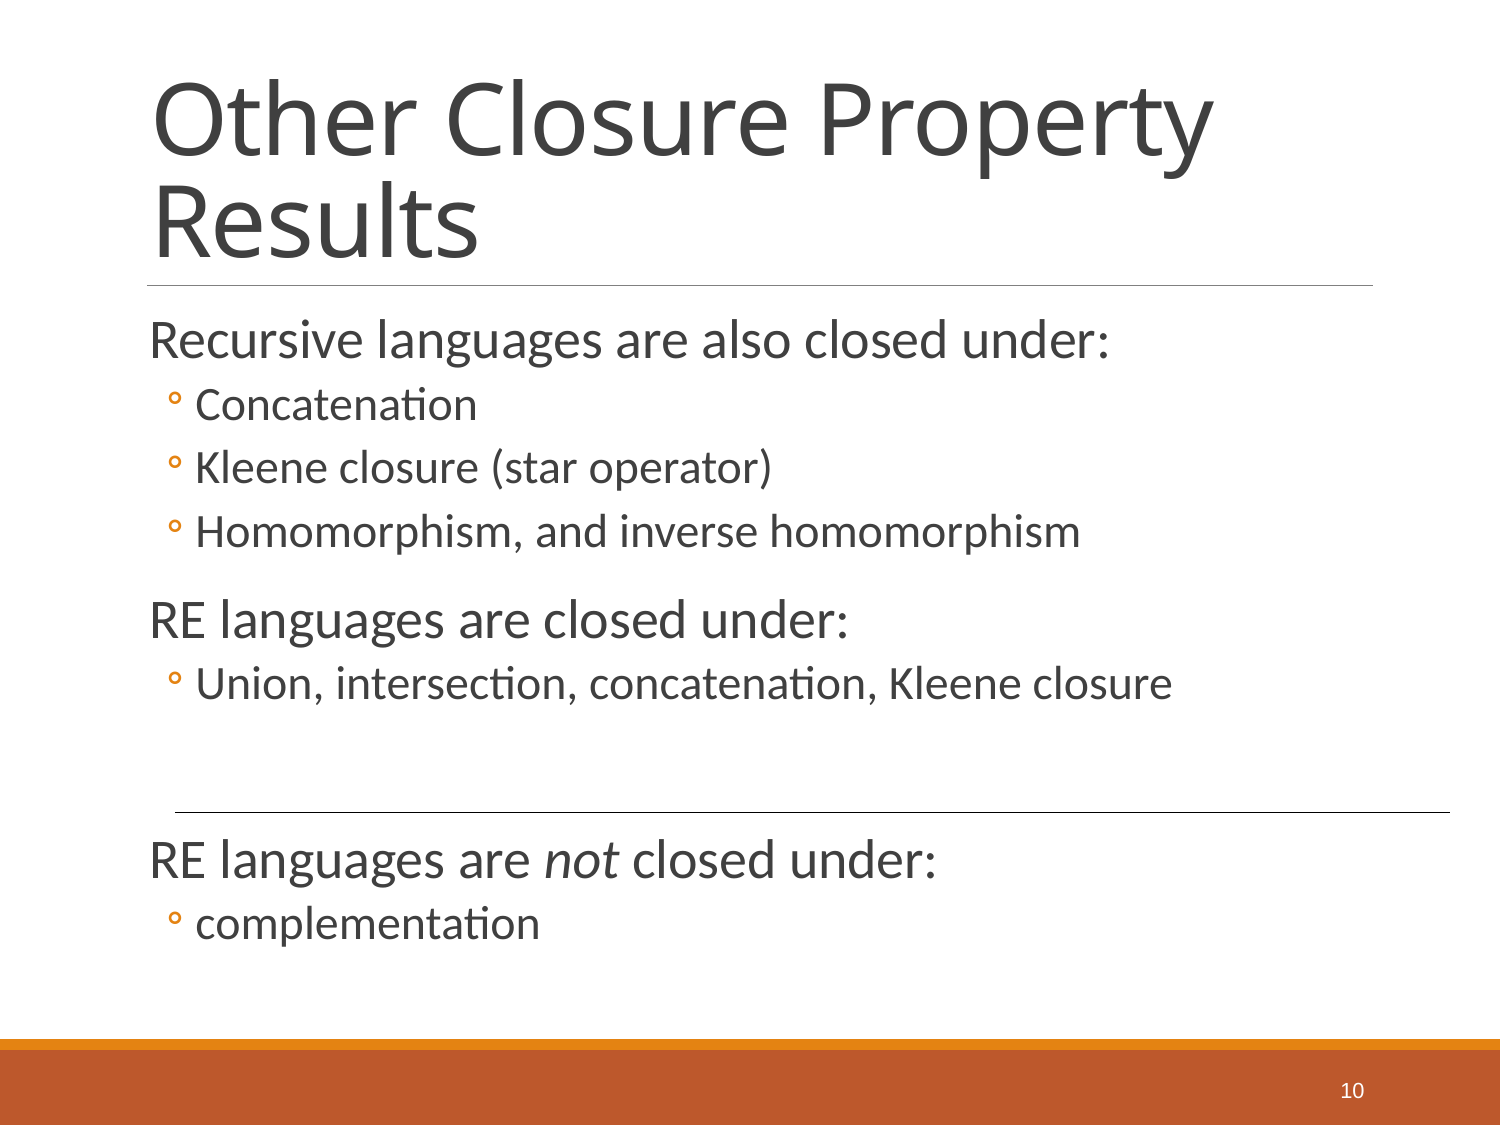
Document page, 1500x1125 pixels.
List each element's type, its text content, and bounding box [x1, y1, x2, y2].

title Other Closure Property Results [135, 47, 1373, 285]
list Recursive languages are also closed under: Concatenation Kleene closure (star operator) Homomorphism, and inverse homomorphism RE languages are closed under: Union, intersection, concatenation, Kleene closure RE languages are not closed under: complementation [135, 302, 1373, 963]
slide_number 10 [1218, 1059, 1380, 1120]
